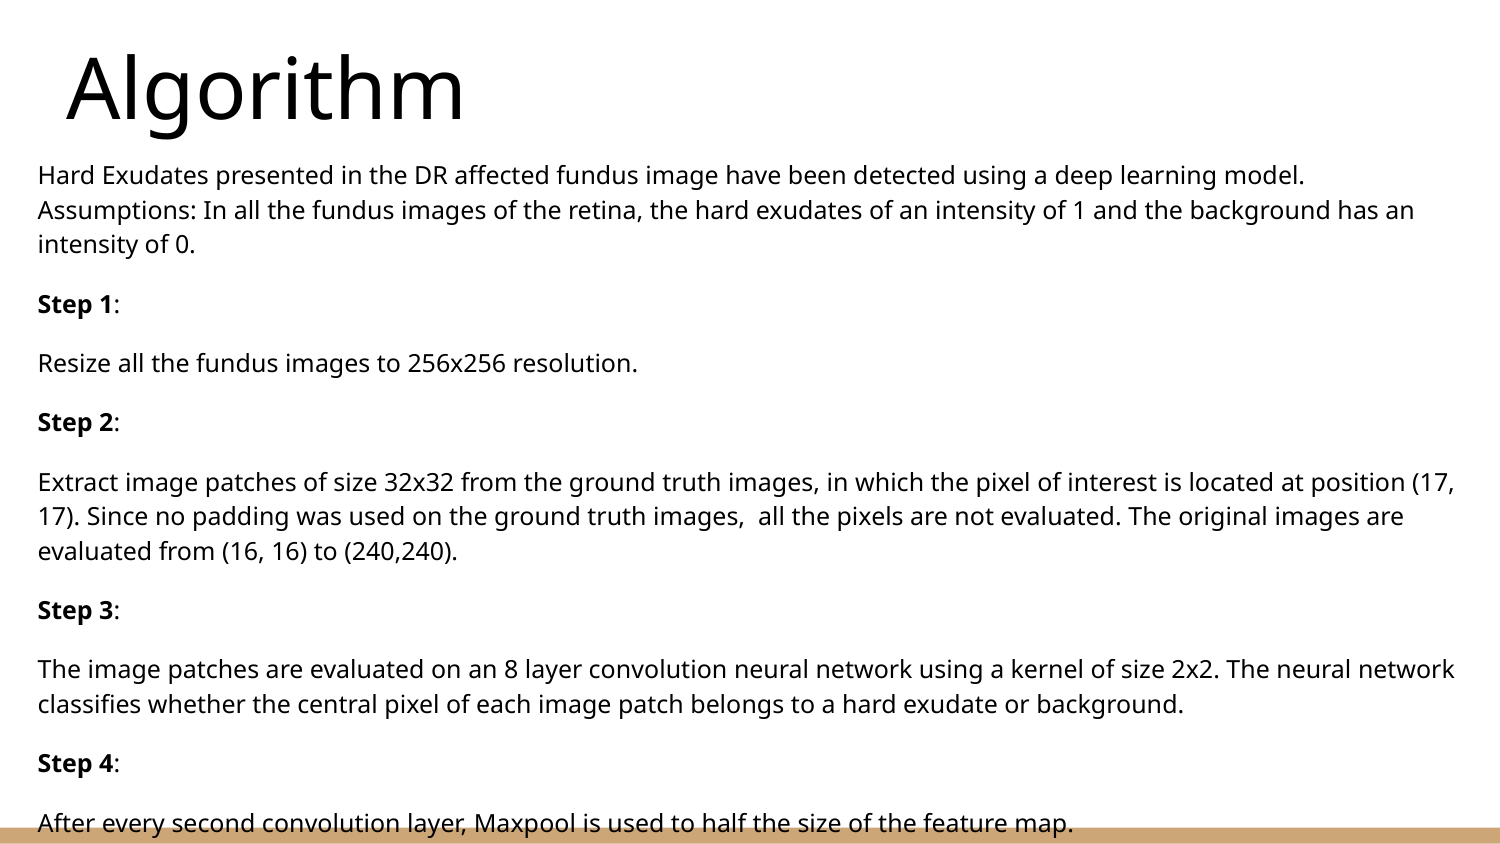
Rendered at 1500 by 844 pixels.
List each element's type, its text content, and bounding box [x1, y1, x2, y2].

title Algorithm [51, 15, 1449, 140]
list Hard Exudates presented in the DR affected fundus image have been detected using a deep learning model. Assumptions: In all the fundus images of the retina, the hard exudates of an intensity of 1 and the background has an intensity of 0. Step 1: Resize all the fundus images to 256x256 resolution. Step 2: Extract image patches of size 32x32 from the ground truth images, in which the pixel of interest is located at position (17, 17). Since no padding was used on the ground truth images, all the pixels are not evaluated. The original images are evaluated from (16, 16) to (240,240). Step 3: The image patches are evaluated on an 8 layer convolution neural network using a kernel of size 2x2. The neural network classifies whether the central pixel of each image patch belongs to a hard exudate or background. Step 4: After every second convolution layer, Maxpool is used to half the size of the feature map. [22, 140, 1482, 802]
